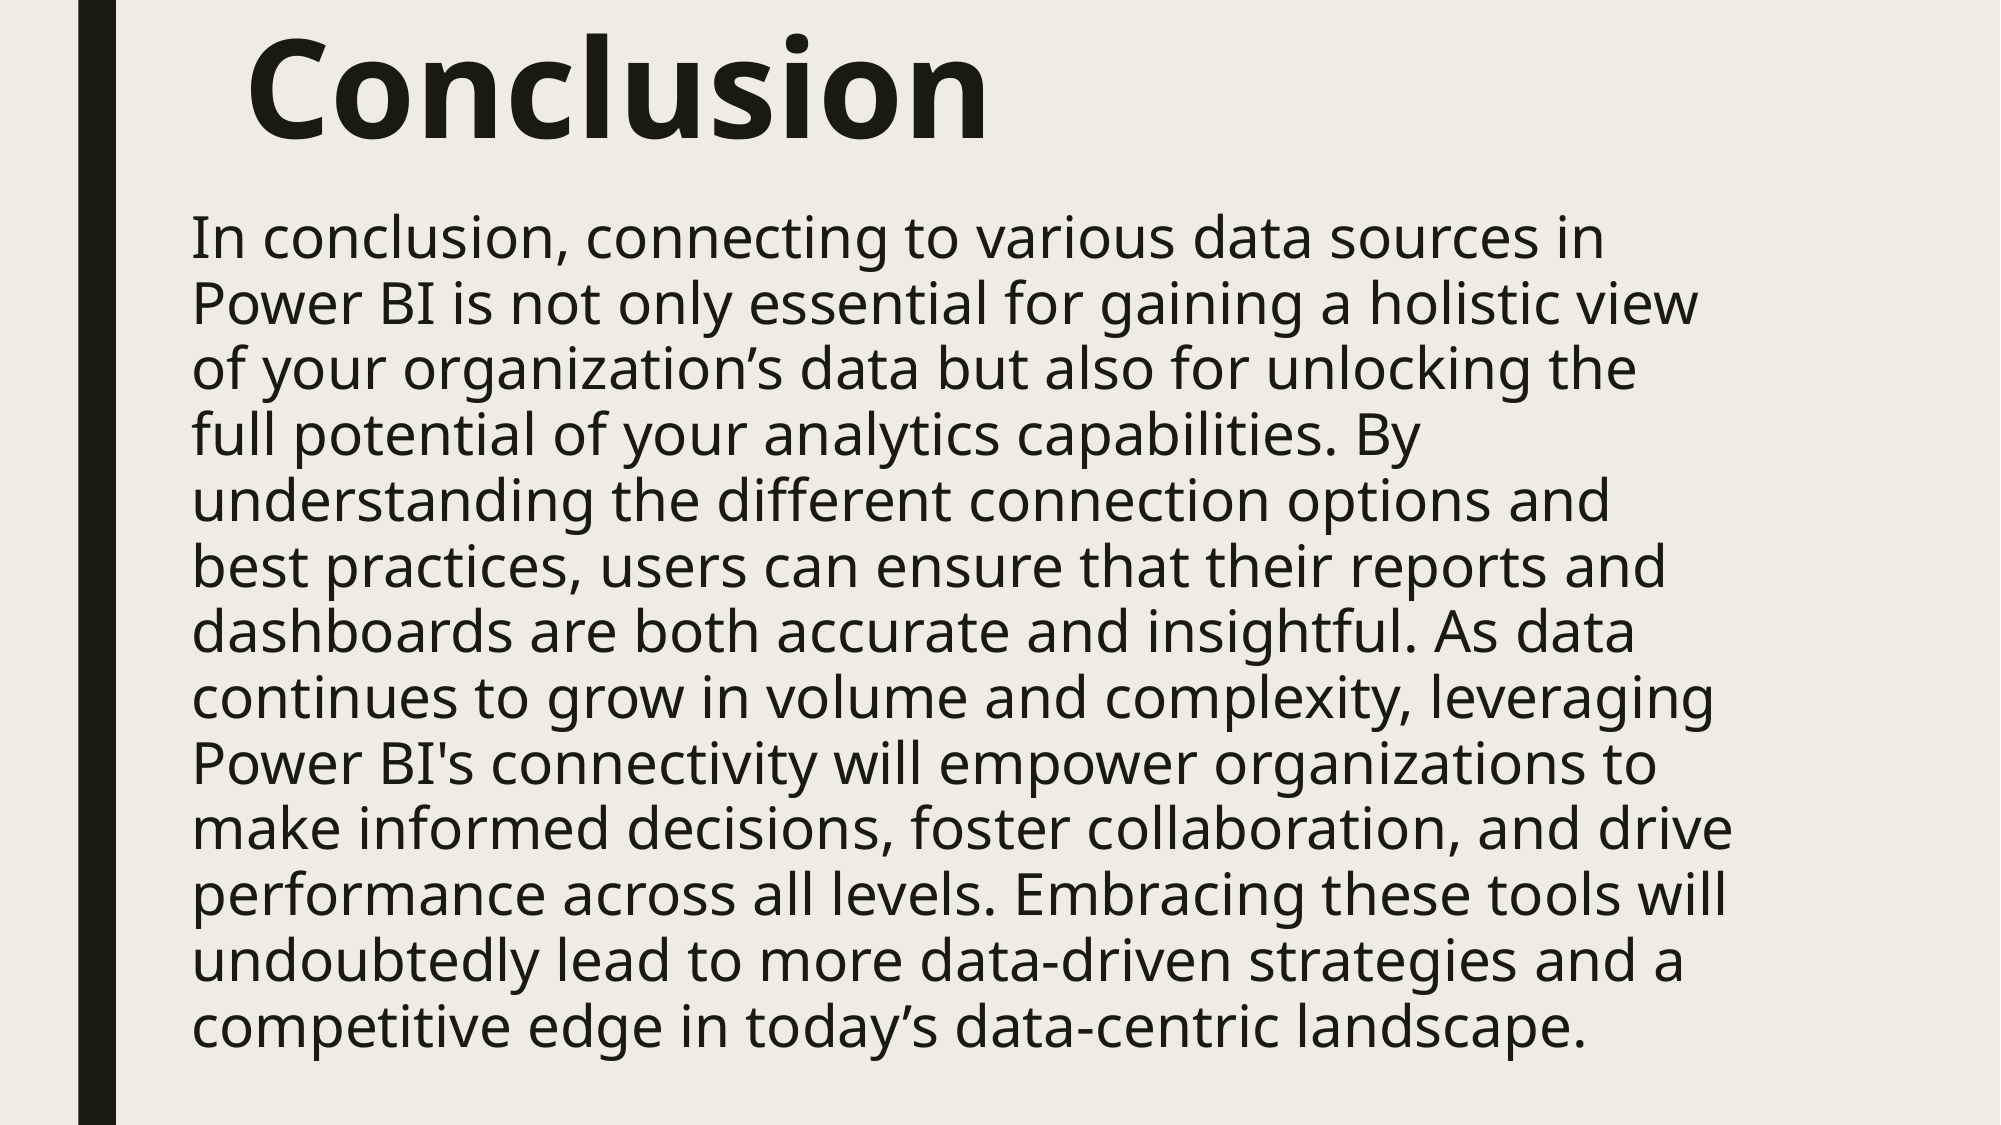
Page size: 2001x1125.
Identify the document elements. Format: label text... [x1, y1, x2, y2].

title Conclusion [228, 14, 1804, 258]
list In conclusion, connecting to various data sources in Power BI is not only essential for gaining a holistic view of your organization’s data but also for unlocking the full potential of your analytics capabilities. By understanding the different connection options and best practices, users can ensure that their reports and dashboards are both accurate and insightful. As data continues to grow in volume and complexity, leveraging Power BI's connectivity will empower organizations to make informed decisions, foster collaboration, and drive performance across all levels. Embracing these tools will undoubtedly lead to more data-driven strategies and a competitive edge in today’s data-centric landscape. [176, 198, 1752, 786]
